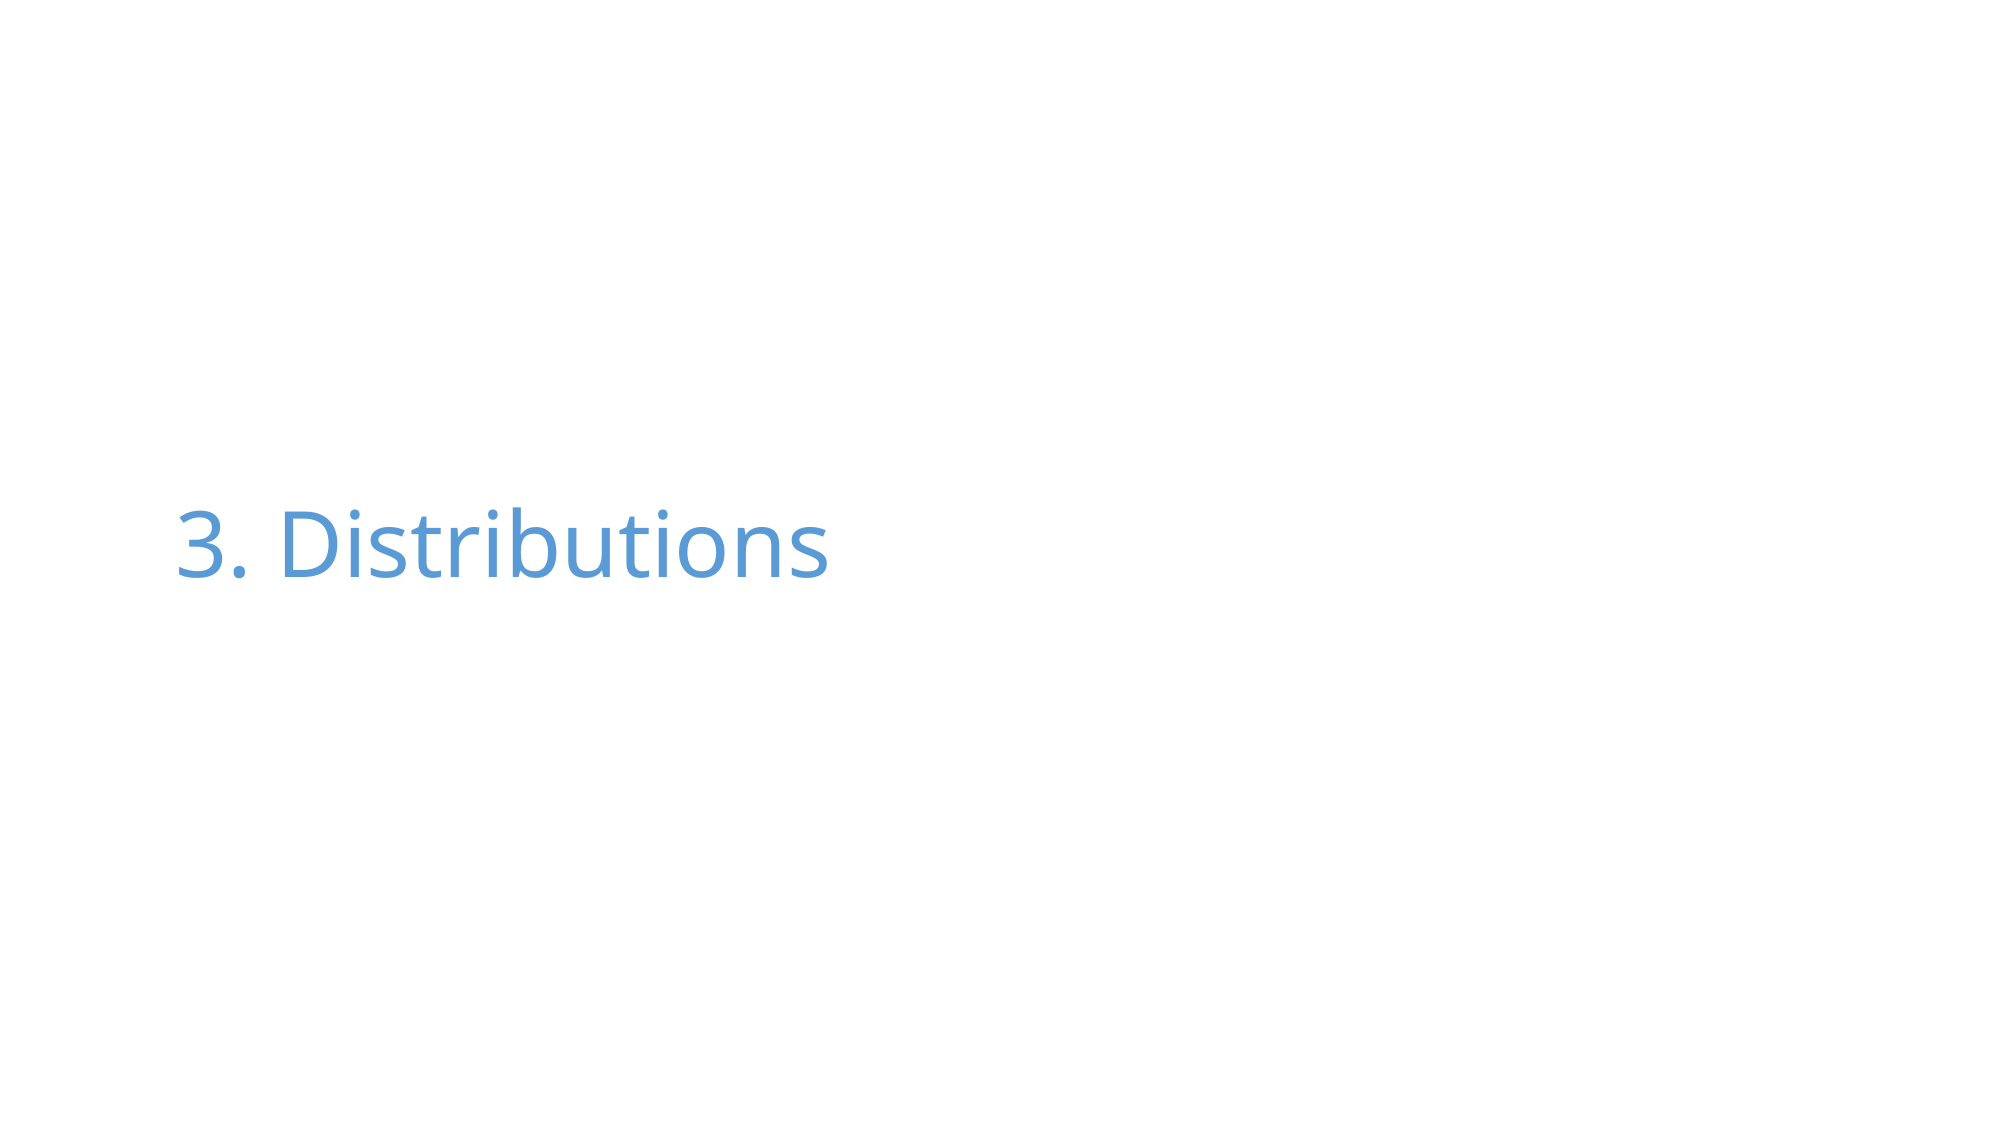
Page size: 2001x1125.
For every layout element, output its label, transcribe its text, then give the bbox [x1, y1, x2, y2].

title 3. Distributions [160, 438, 1886, 657]
